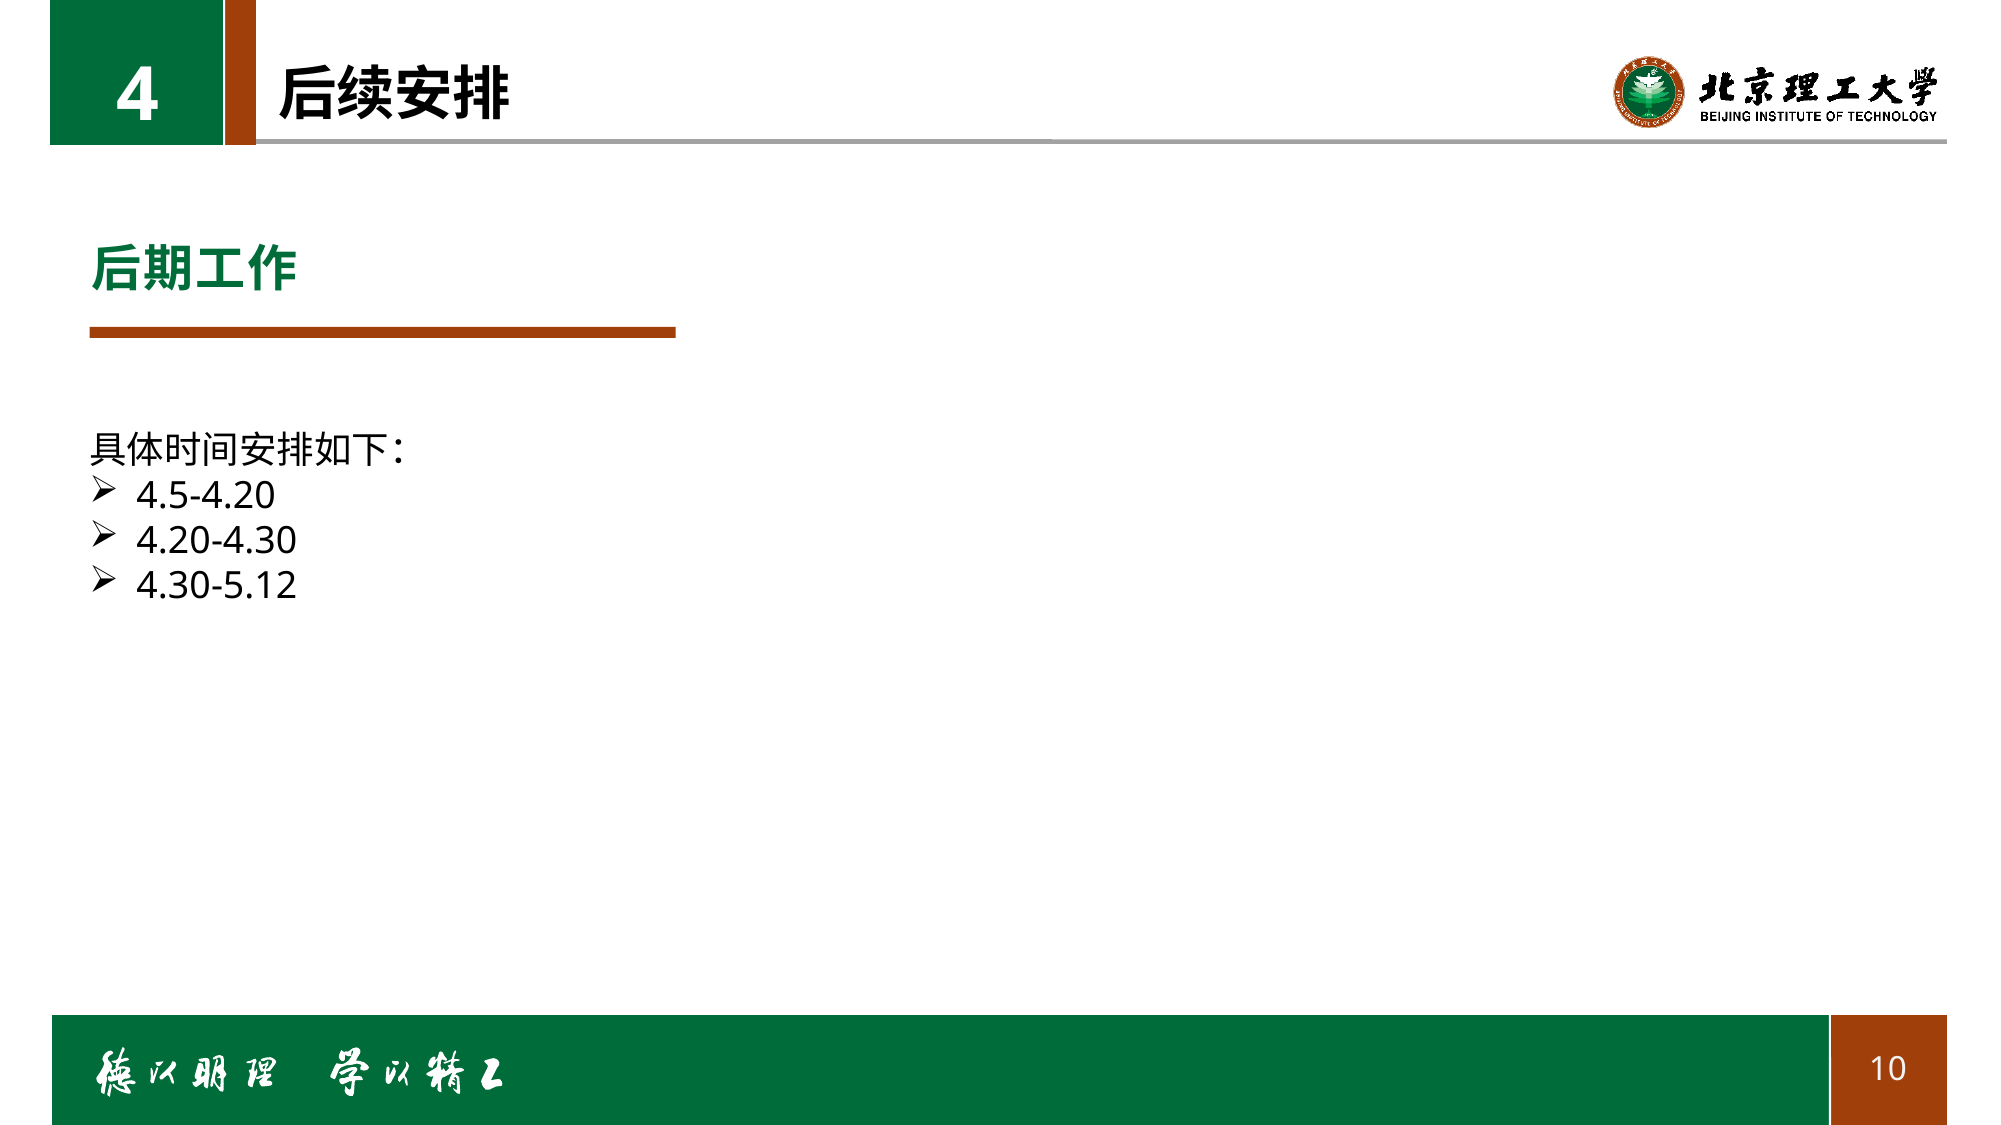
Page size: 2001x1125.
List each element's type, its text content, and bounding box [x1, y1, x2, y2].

picture [1682, 56, 1937, 128]
title 后续安排 [263, 56, 1682, 135]
text_box 4 [58, 38, 218, 144]
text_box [89, 229, 1849, 834]
